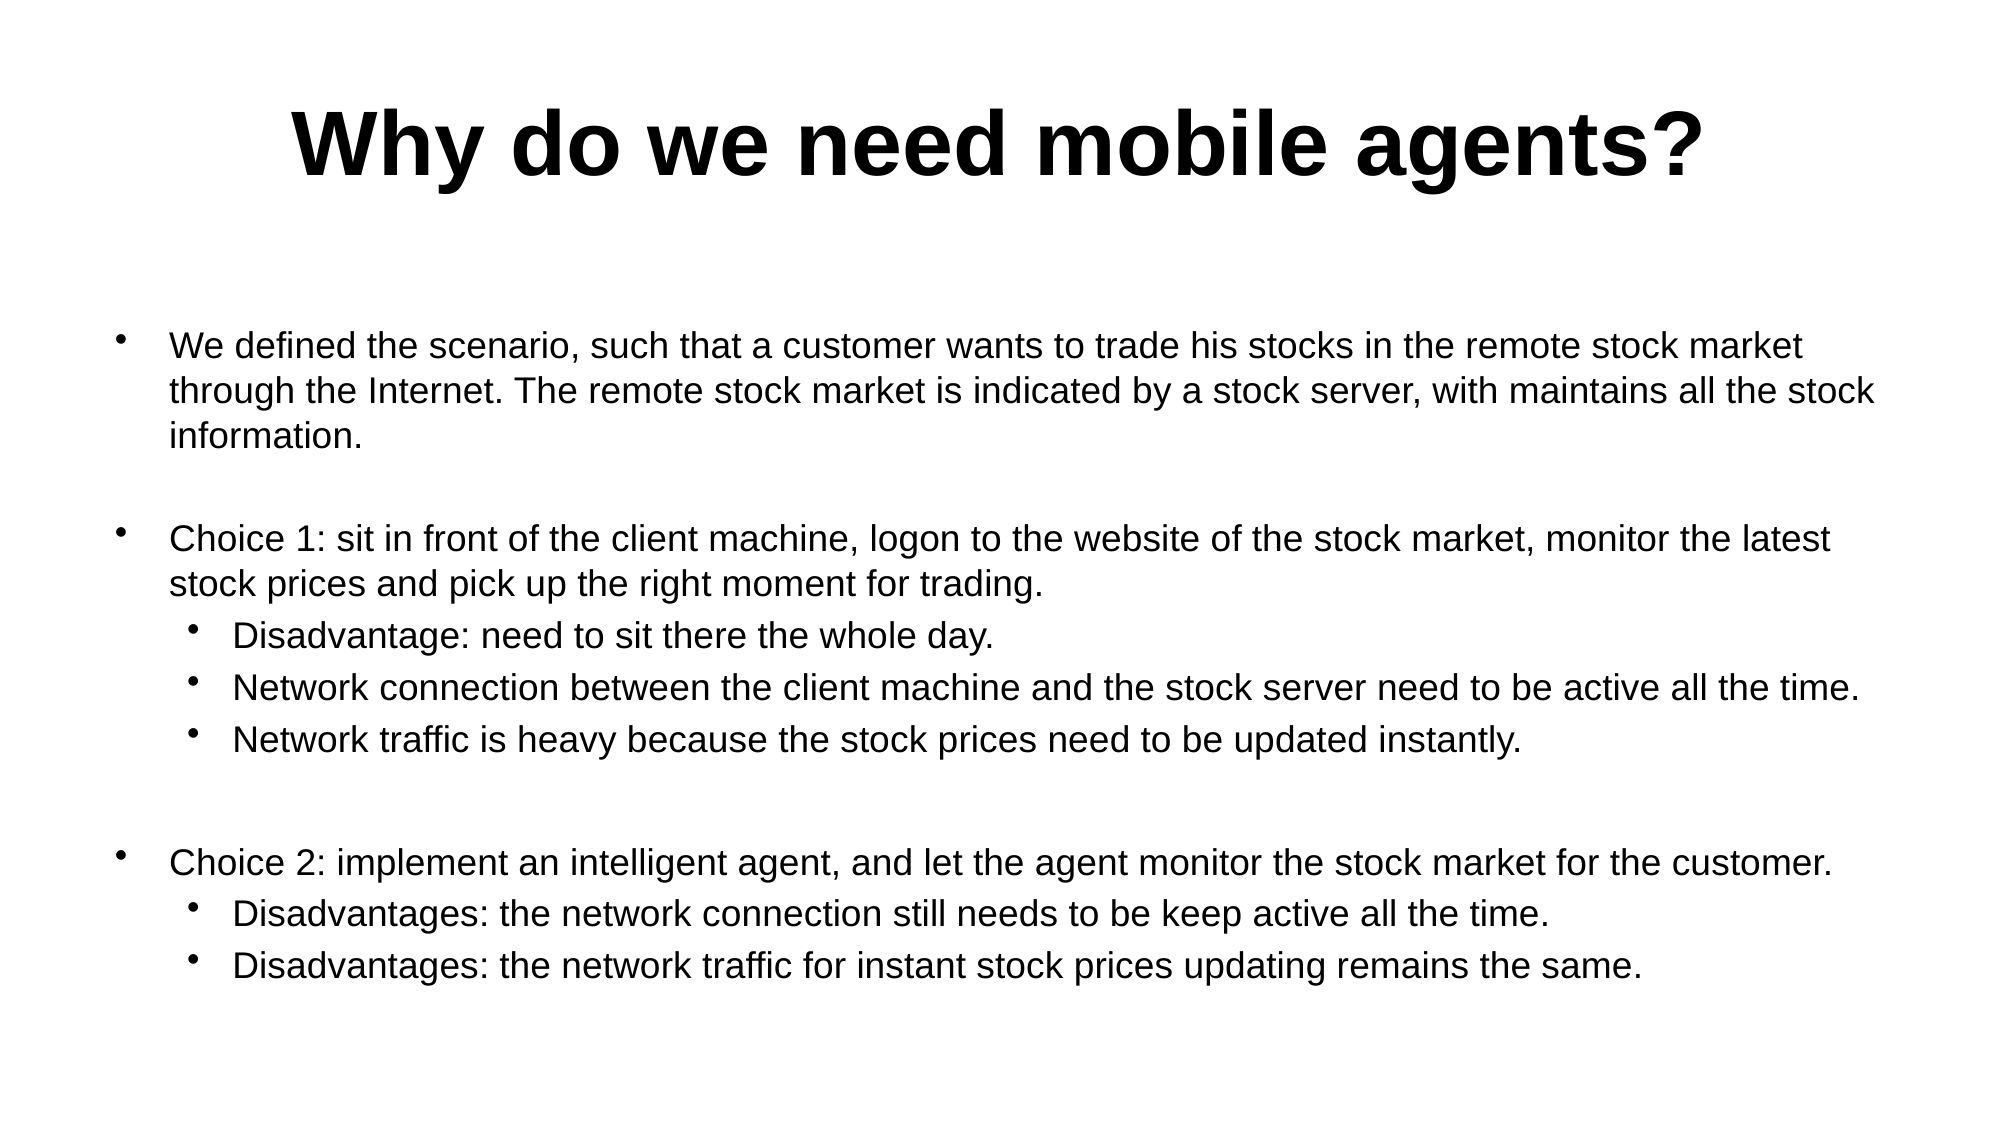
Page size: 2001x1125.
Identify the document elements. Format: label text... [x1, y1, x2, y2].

list We defined the scenario, such that a customer wants to trade his stocks in the remote stock market through the Internet. The remote stock market is indicated by a stock server, with maintains all the stock information. Choice 1: sit in front of the client machine, logon to the website of the stock market, monitor the latest stock prices and pick up the right moment for trading. Disadvantage: need to sit there the whole day. Network connection between the client machine and the stock server need to be active all the time. Network traffic is heavy because the stock prices need to be updated instantly. Choice 2: implement an intelligent agent, and let the agent monitor the stock market for the customer. Disadvantages: the network connection still needs to be keep active all the time. Disadvantages: the network traffic for instant stock prices updating remains the same. [99, 262, 1900, 1005]
title Why do we need mobile agents? [99, 45, 1900, 233]
